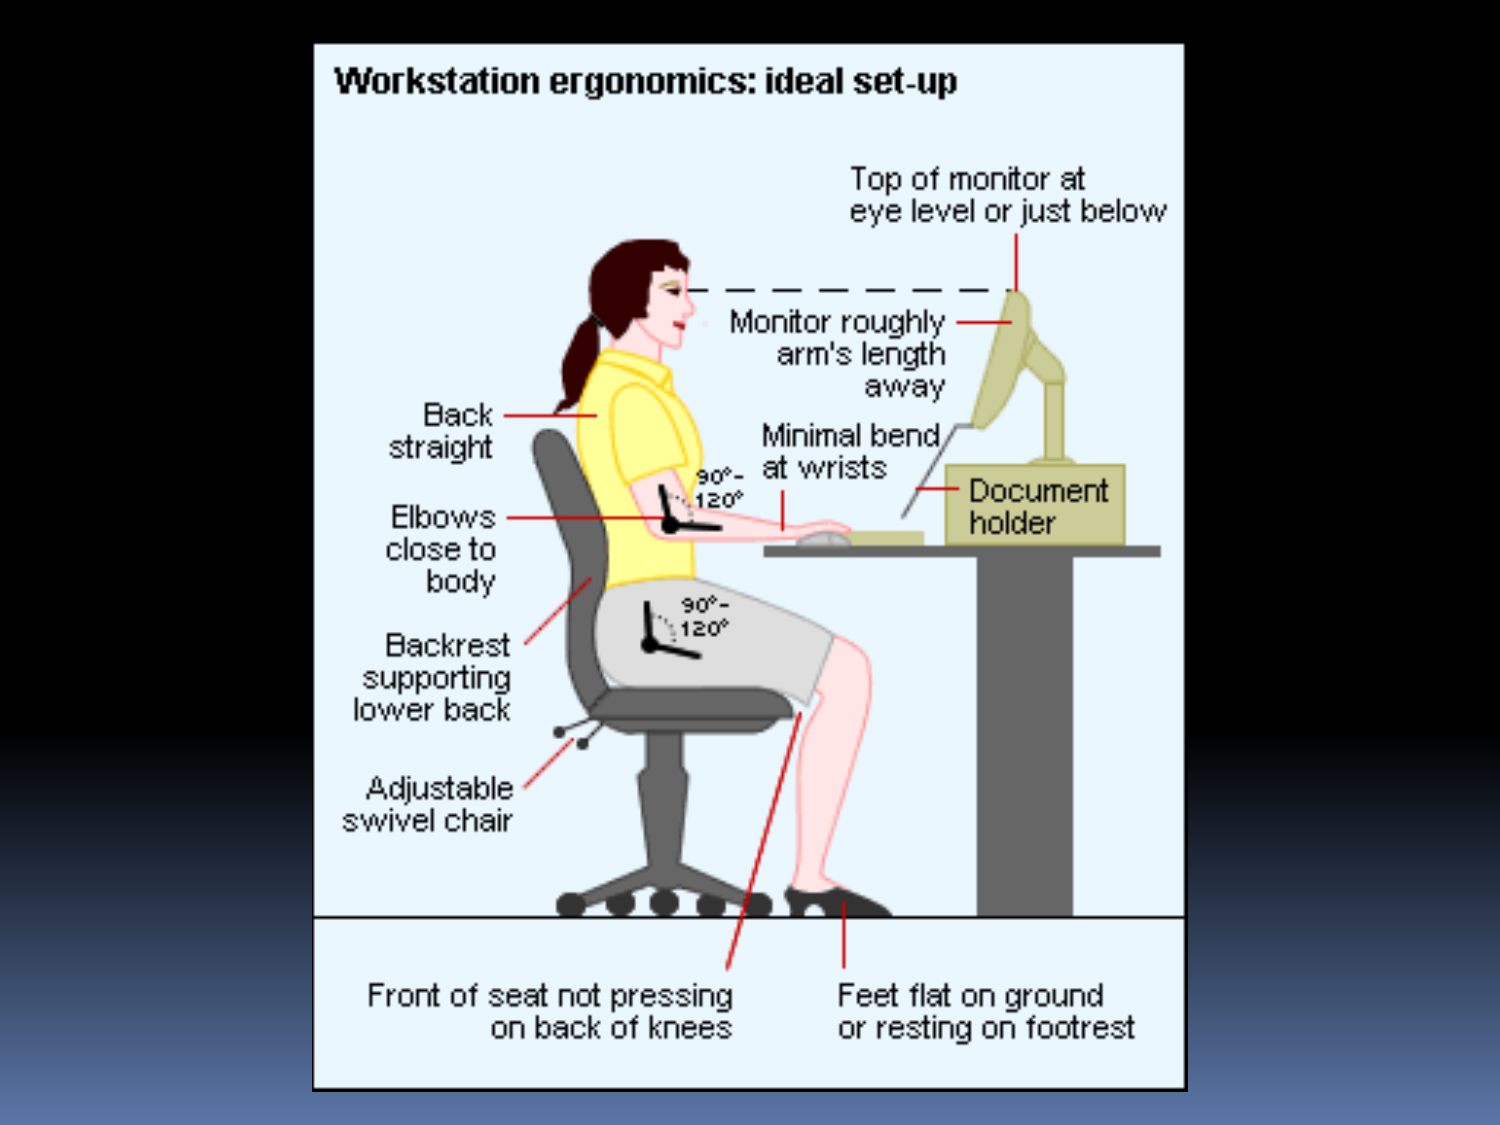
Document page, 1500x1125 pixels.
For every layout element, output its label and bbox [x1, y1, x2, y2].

list [312, 42, 1188, 1092]
